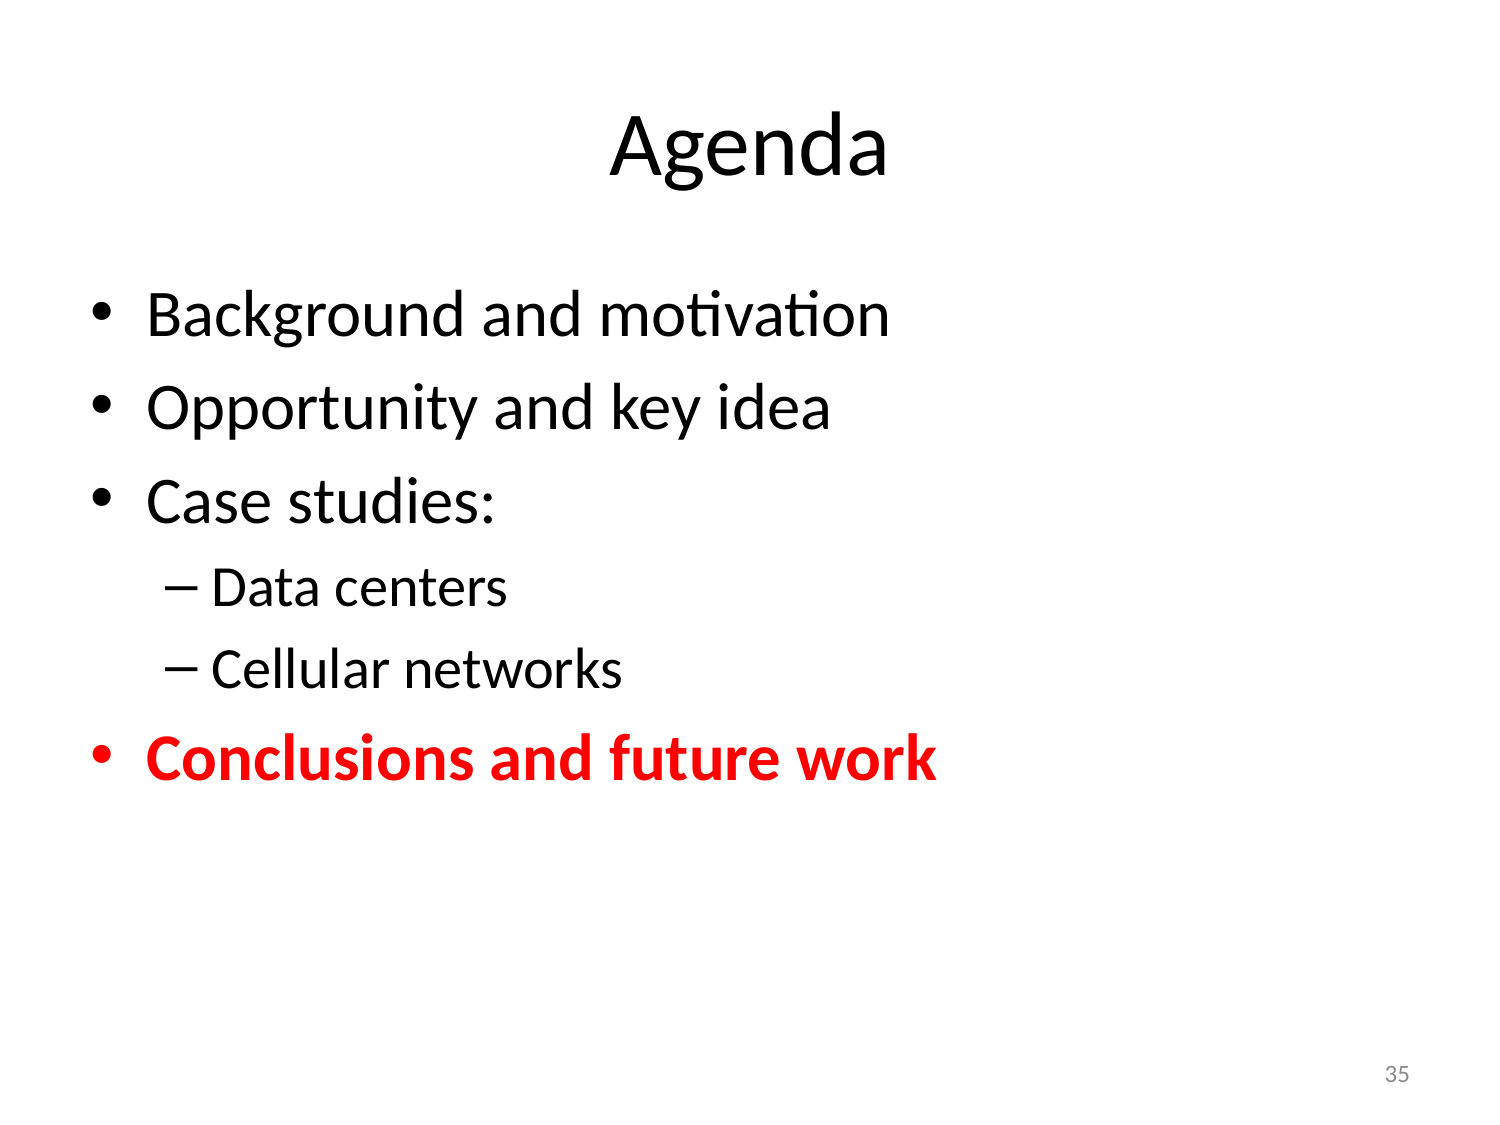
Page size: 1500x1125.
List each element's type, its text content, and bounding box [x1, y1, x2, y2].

title Agenda [75, 45, 1425, 233]
slide_number 35 [1074, 1042, 1425, 1103]
list Background and motivation Opportunity and key idea Case studies: Data centers Cellular networks Conclusions and future work [75, 262, 1425, 1005]
